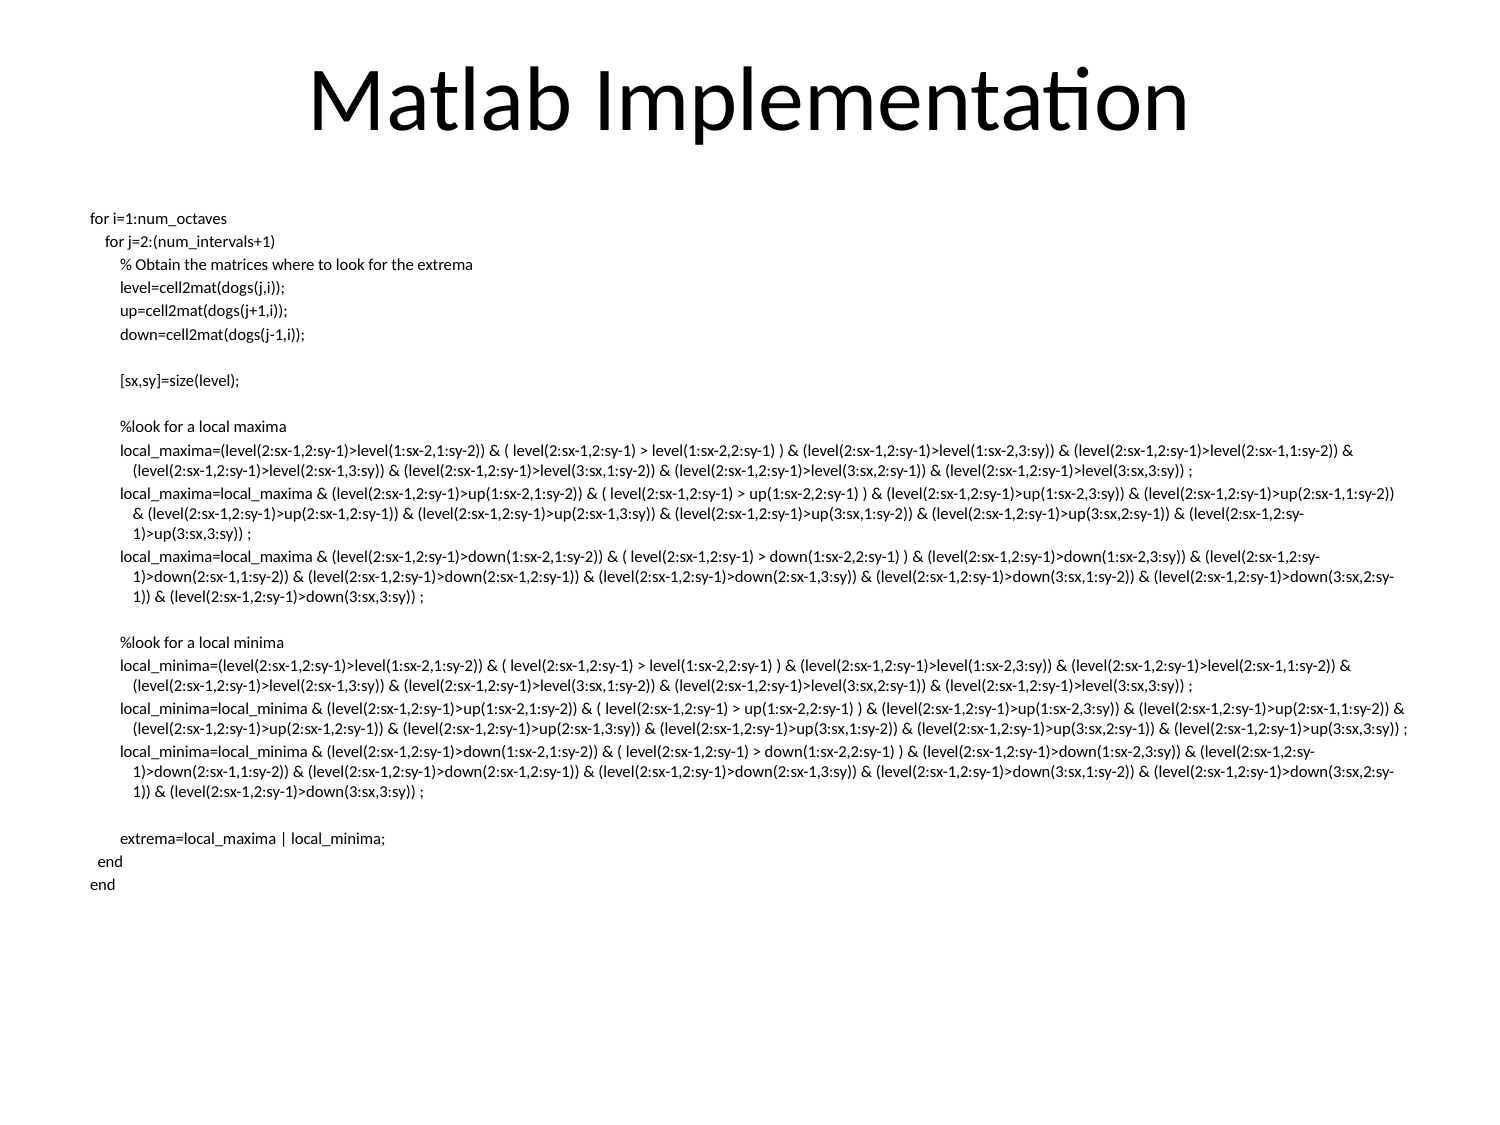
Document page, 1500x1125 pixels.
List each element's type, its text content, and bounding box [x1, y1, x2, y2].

title Matlab Implementation [75, 0, 1425, 188]
list for i=1:num_octaves for j=2:(num_intervals+1) % Obtain the matrices where to look for the extrema level=cell2mat(dogs(j,i)); up=cell2mat(dogs(j+1,i)); down=cell2mat(dogs(j-1,i)); [sx,sy]=size(level); %look for a local maxima local_maxima=(level(2:sx-1,2:sy-1)>level(1:sx-2,1:sy-2)) & ( level(2:sx-1,2:sy-1) > level(1:sx-2,2:sy-1) ) & (level(2:sx-1,2:sy-1)>level(1:sx-2,3:sy)) & (level(2:sx-1,2:sy-1)>level(2:sx-1,1:sy-2)) & (level(2:sx-1,2:sy-1)>level(2:sx-1,3:sy)) & (level(2:sx-1,2:sy-1)>level(3:sx,1:sy-2)) & (level(2:sx-1,2:sy-1)>level(3:sx,2:sy-1)) & (level(2:sx-1,2:sy-1)>level(3:sx,3:sy)) ; local_maxima=local_maxima & (level(2:sx-1,2:sy-1)>up(1:sx-2,1:sy-2)) & ( level(2:sx-1,2:sy-1) > up(1:sx-2,2:sy-1) ) & (level(2:sx-1,2:sy-1)>up(1:sx-2,3:sy)) & (level(2:sx-1,2:sy-1)>up(2:sx-1,1:sy-2)) & (level(2:sx-1,2:sy-1)>up(2:sx-1,2:sy-1)) & (level(2:sx-1,2:sy-1)>up(2:sx-1,3:sy)) & (level(2:sx-1,2:sy-1)>up(3:sx,1:sy-2)) & (level(2:sx-1,2:sy-1)>up(3:sx,2:sy-1)) & (level(2:sx-1,2:sy-1)>up(3:sx,3:sy)) ; local_maxima=local_maxima & (level(2:sx-1,2:sy-1)>down(1:sx-2,1:sy-2)) & ( level(2:sx-1,2:sy-1) > down(1:sx-2,2:sy-1) ) & (level(2:sx-1,2:sy-1)>down(1:sx-2,3:sy)) & (level(2:sx-1,2:sy-1)>down(2:sx-1,1:sy-2)) & (level(2:sx-1,2:sy-1)>down(2:sx-1,2:sy-1)) & (level(2:sx-1,2:sy-1)>down(2:sx-1,3:sy)) & (level(2:sx-1,2:sy-1)>down(3:sx,1:sy-2)) & (level(2:sx-1,2:sy-1)>down(3:sx,2:sy-1)) & (level(2:sx-1,2:sy-1)>down(3:sx,3:sy)) ; %look for a local minima local_minima=(level(2:sx-1,2:sy-1)>level(1:sx-2,1:sy-2)) & ( level(2:sx-1,2:sy-1) > level(1:sx-2,2:sy-1) ) & (level(2:sx-1,2:sy-1)>level(1:sx-2,3:sy)) & (level(2:sx-1,2:sy-1)>level(2:sx-1,1:sy-2)) & (level(2:sx-1,2:sy-1)>level(2:sx-1,3:sy)) & (level(2:sx-1,2:sy-1)>level(3:sx,1:sy-2)) & (level(2:sx-1,2:sy-1)>level(3:sx,2:sy-1)) & (level(2:sx-1,2:sy-1)>level(3:sx,3:sy)) ; local_minima=local_minima & (level(2:sx-1,2:sy-1)>up(1:sx-2,1:sy-2)) & ( level(2:sx-1,2:sy-1) > up(1:sx-2,2:sy-1) ) & (level(2:sx-1,2:sy-1)>up(1:sx-2,3:sy)) & (level(2:sx-1,2:sy-1)>up(2:sx-1,1:sy-2)) & (level(2:sx-1,2:sy-1)>up(2:sx-1,2:sy-1)) & (level(2:sx-1,2:sy-1)>up(2:sx-1,3:sy)) & (level(2:sx-1,2:sy-1)>up(3:sx,1:sy-2)) & (level(2:sx-1,2:sy-1)>up(3:sx,2:sy-1)) & (level(2:sx-1,2:sy-1)>up(3:sx,3:sy)) ; local_minima=local_minima & (level(2:sx-1,2:sy-1)>down(1:sx-2,1:sy-2)) & ( level(2:sx-1,2:sy-1) > down(1:sx-2,2:sy-1) ) & (level(2:sx-1,2:sy-1)>down(1:sx-2,3:sy)) & (level(2:sx-1,2:sy-1)>down(2:sx-1,1:sy-2)) & (level(2:sx-1,2:sy-1)>down(2:sx-1,2:sy-1)) & (level(2:sx-1,2:sy-1)>down(2:sx-1,3:sy)) & (level(2:sx-1,2:sy-1)>down(3:sx,1:sy-2)) & (level(2:sx-1,2:sy-1)>down(3:sx,2:sy-1)) & (level(2:sx-1,2:sy-1)>down(3:sx,3:sy)) ; extrema=local_maxima | local_minima; end end [75, 200, 1425, 943]
